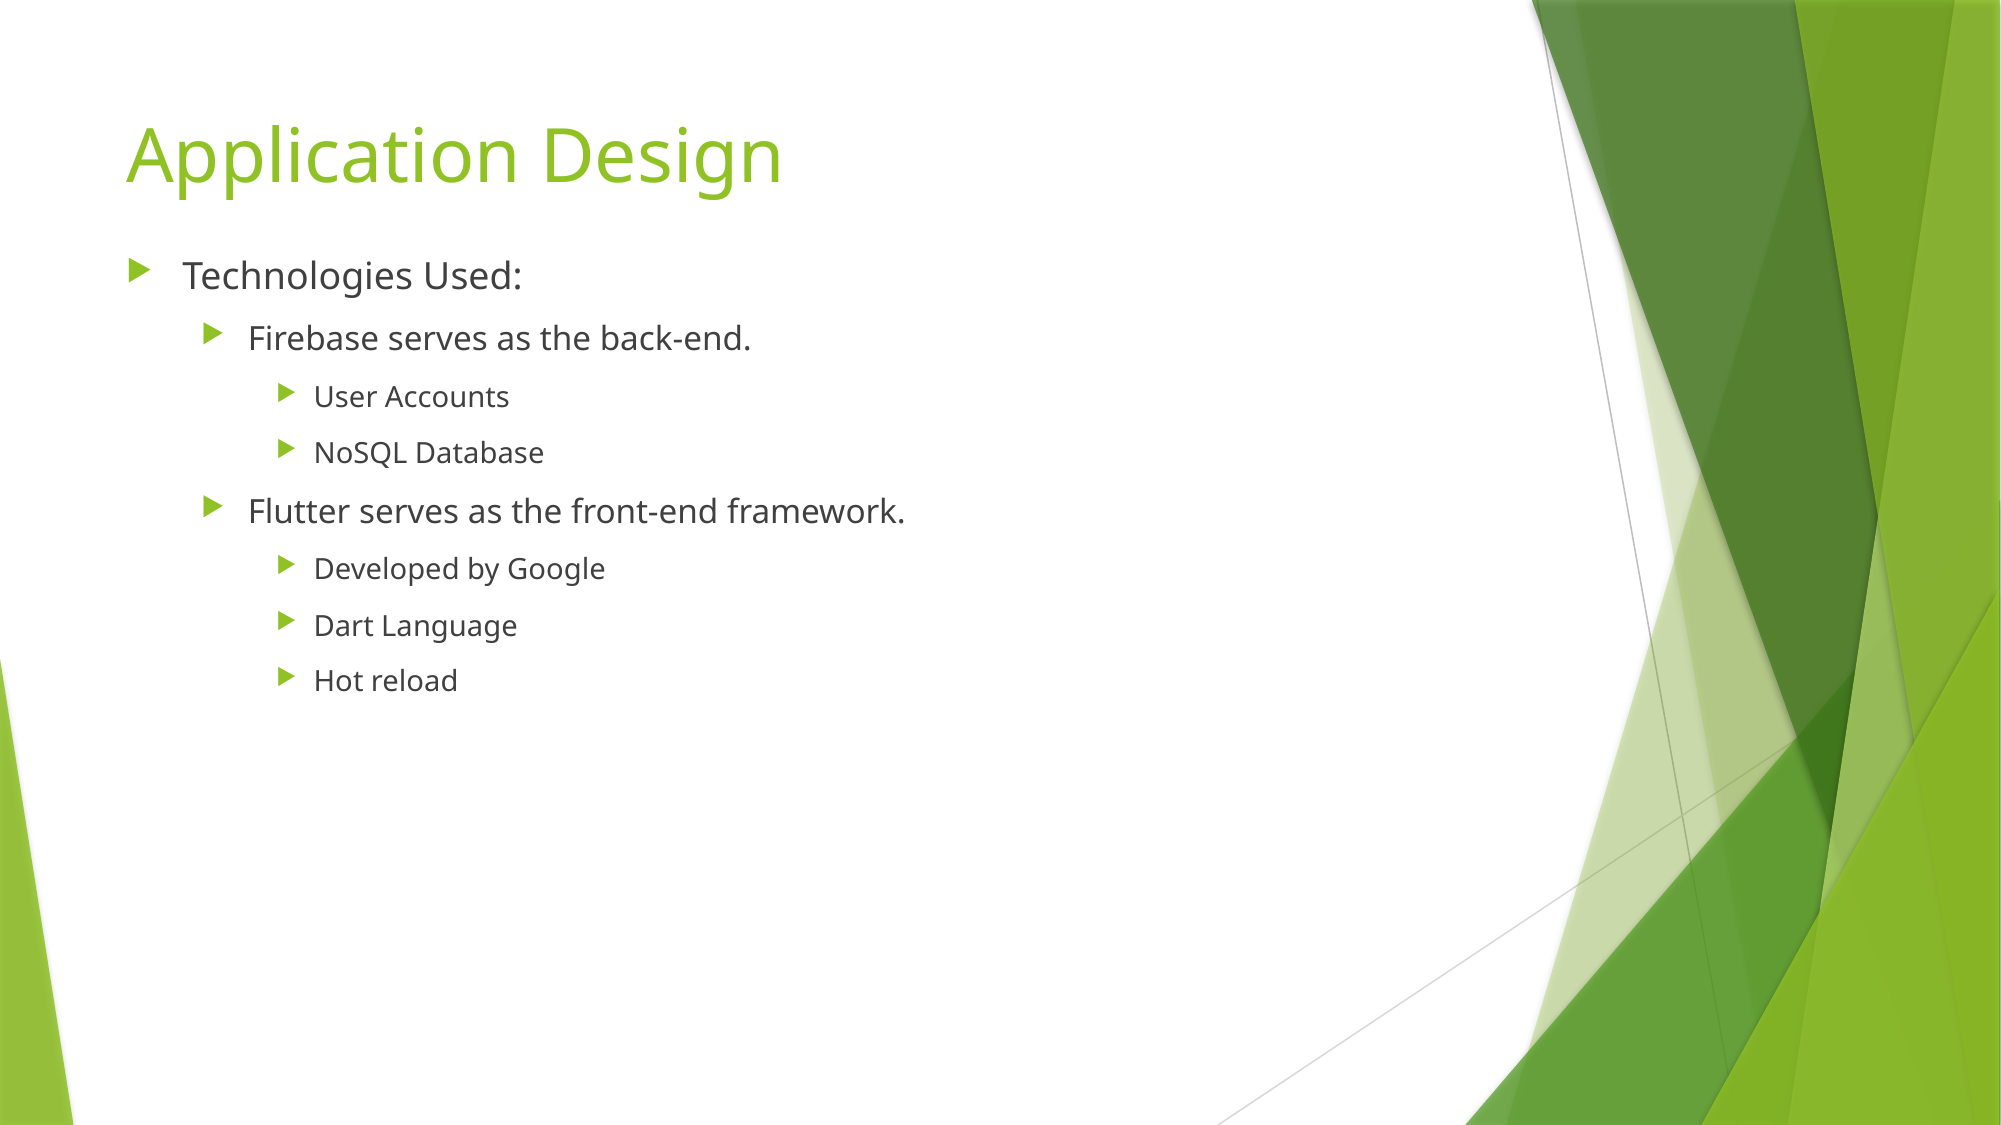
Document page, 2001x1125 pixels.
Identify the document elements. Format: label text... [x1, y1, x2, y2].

title Application Design [111, 99, 1522, 244]
list Technologies Used: Firebase serves as the back-end. User Accounts NoSQL Database Flutter serves as the front-end framework. Developed by Google Dart Language Hot reload [111, 244, 1522, 881]
